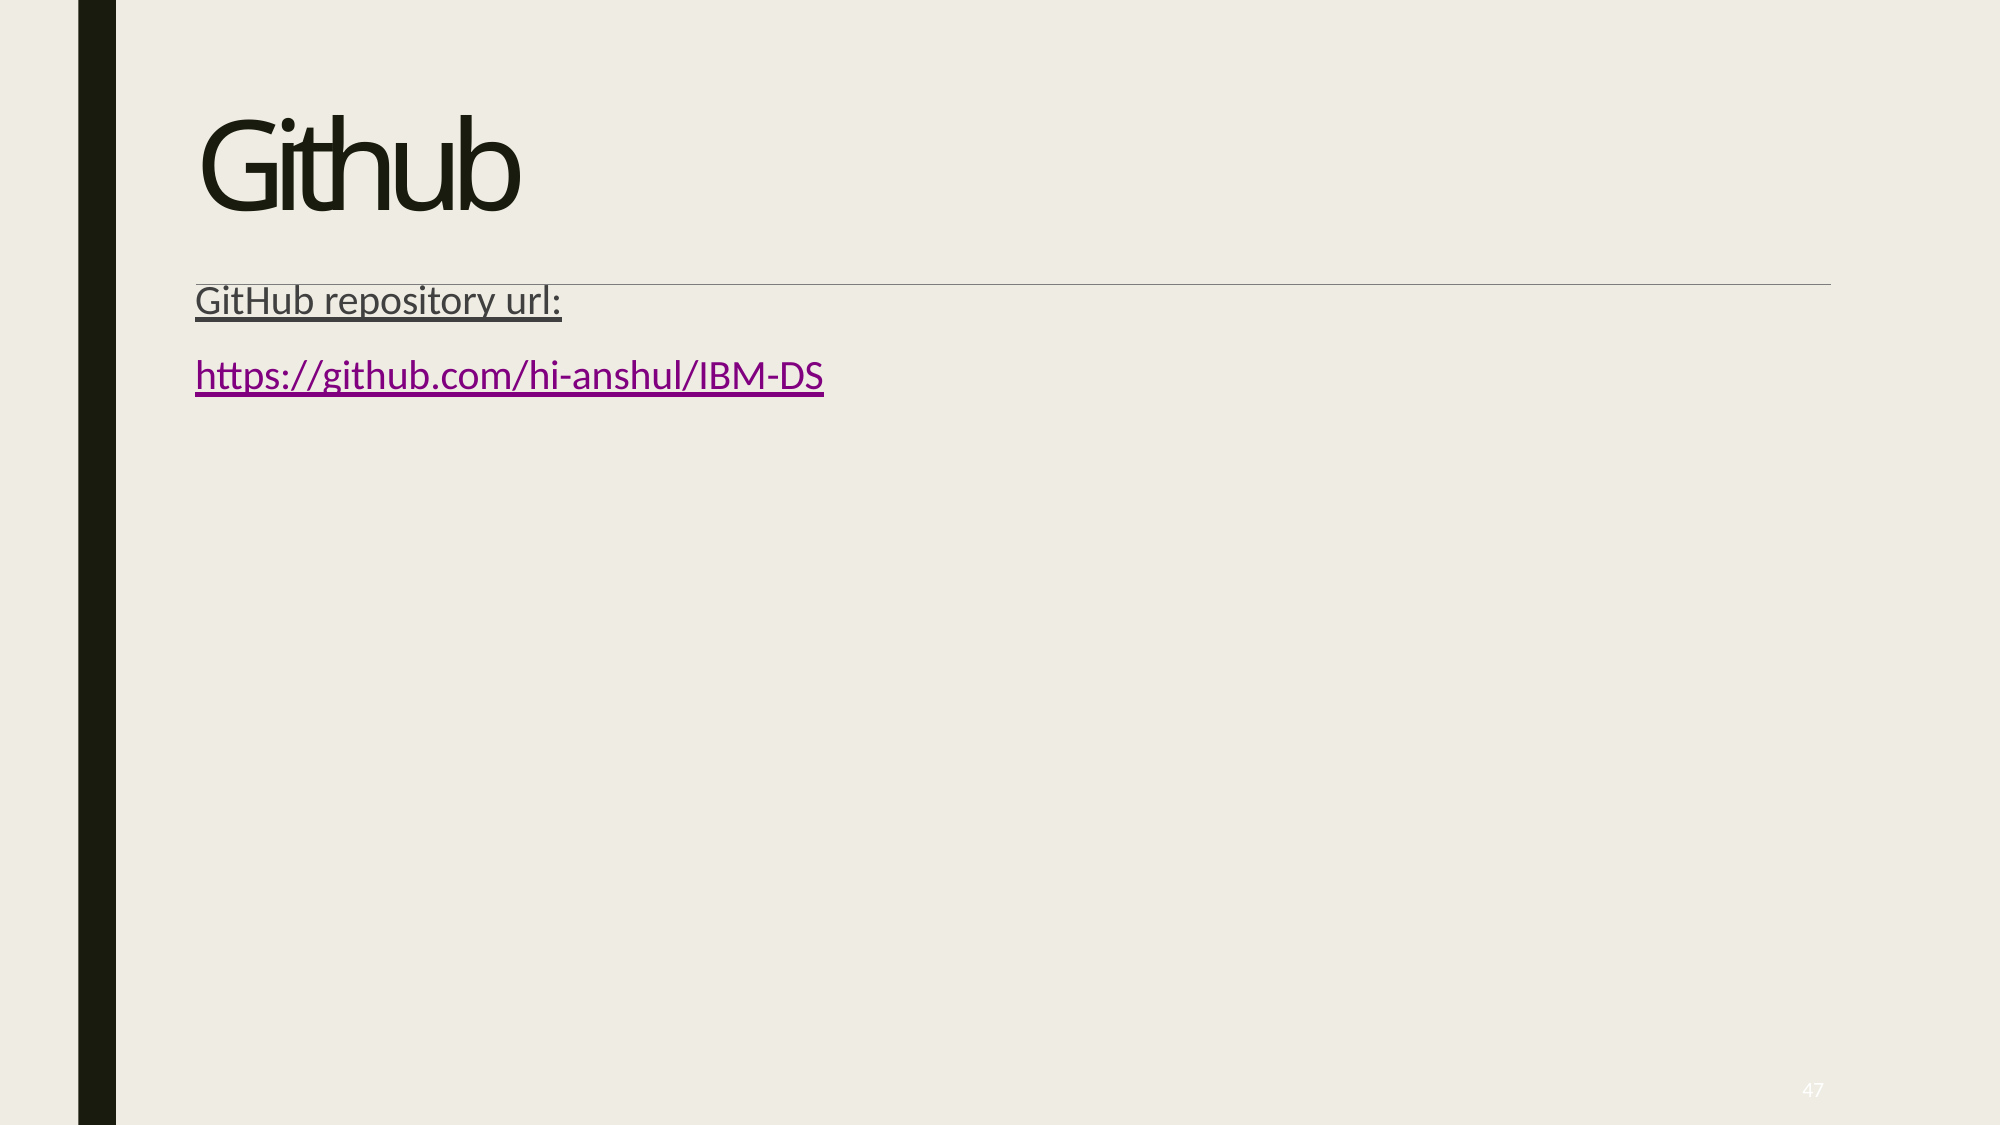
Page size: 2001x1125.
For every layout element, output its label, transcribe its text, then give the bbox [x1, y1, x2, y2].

slide_number 47 [1795, 764, 1831, 1125]
text_box GitHub repository url: https://github.com/hi-anshul/IBM-DS [192, 245, 1571, 448]
title Github [192, 83, 931, 245]
